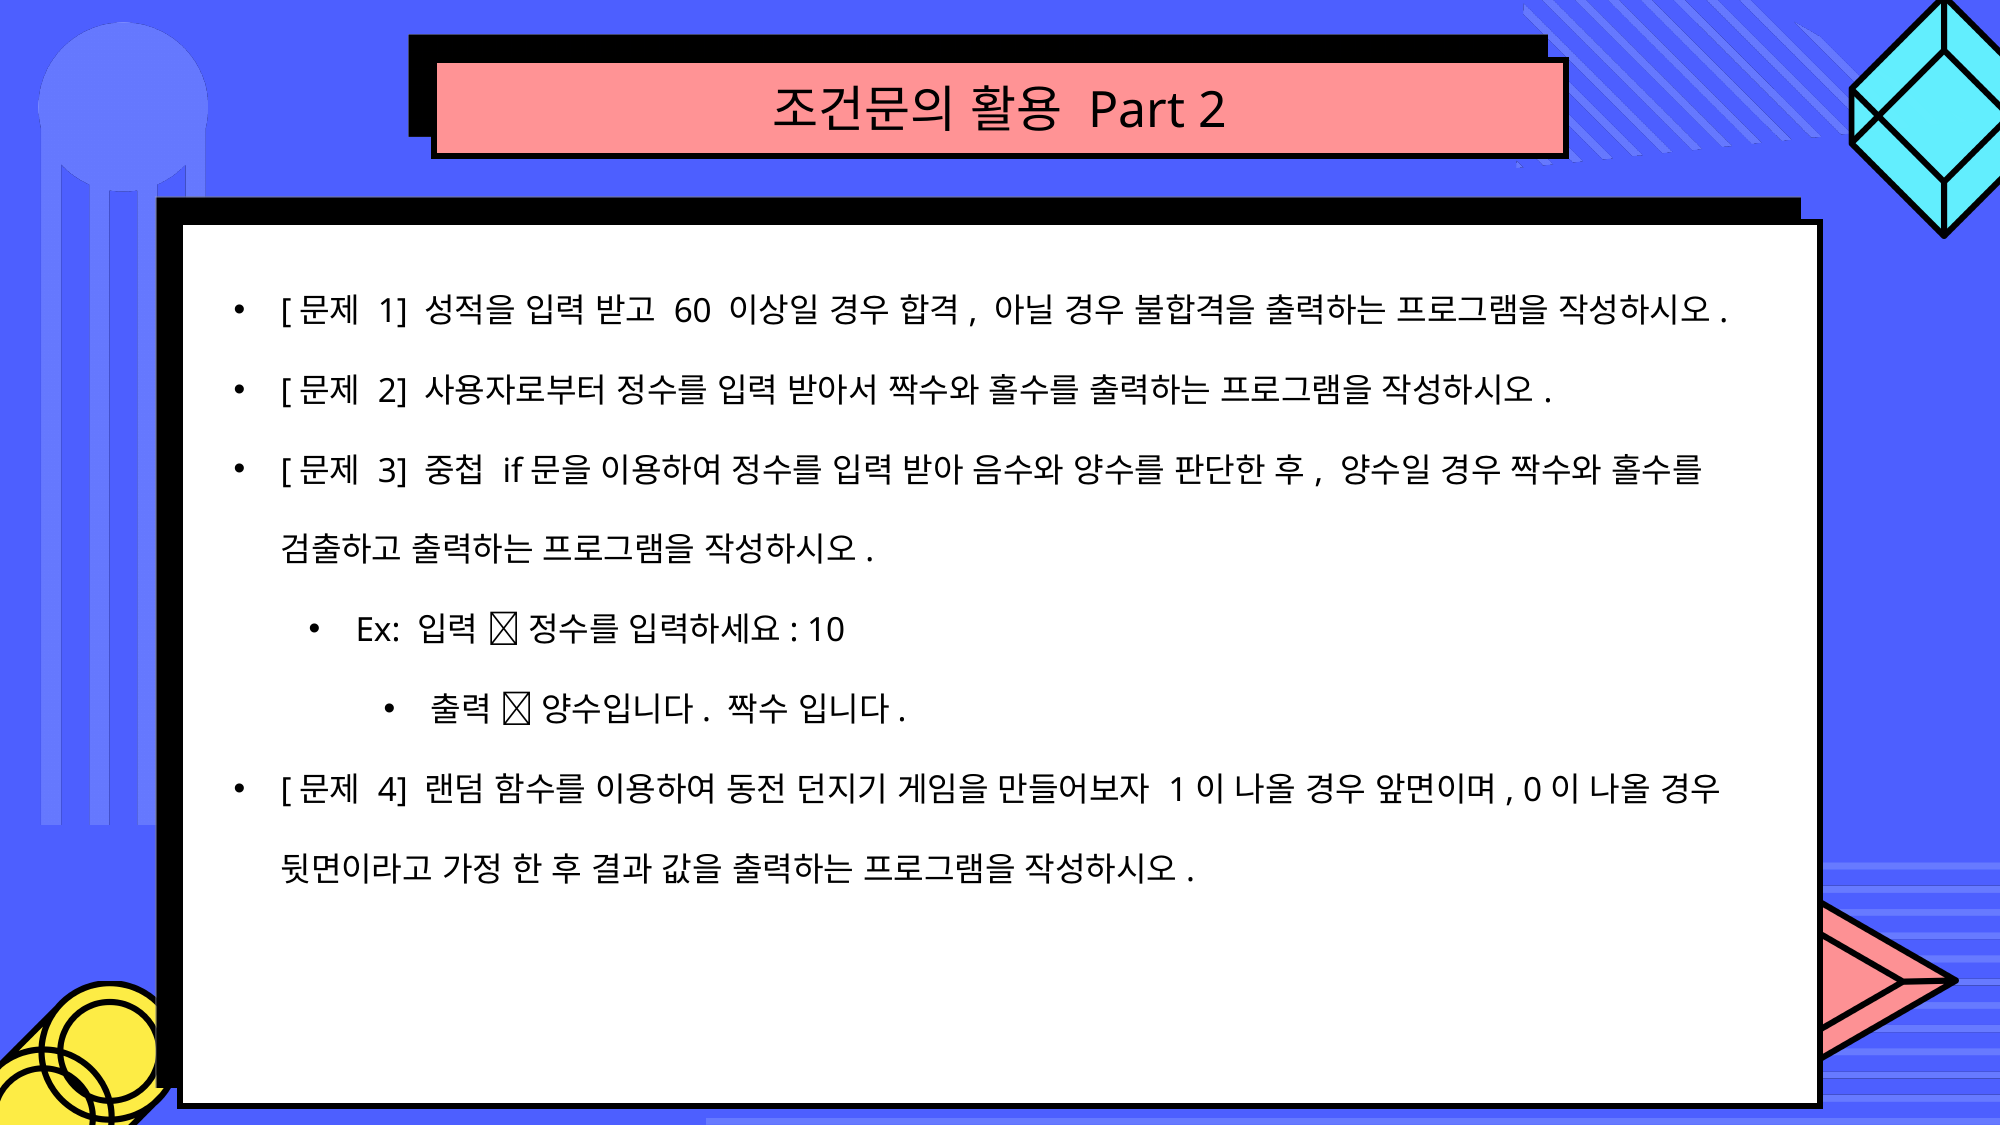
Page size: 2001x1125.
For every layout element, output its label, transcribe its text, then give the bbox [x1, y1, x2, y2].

text_box [179, 221, 1821, 1107]
text_box 조건문의 활용 Part 2 [433, 59, 1567, 157]
picture [706, 862, 2000, 1125]
picture [0, 981, 181, 1125]
text_box [문제 1] 성적을 입력 받고 60 이상일 경우 합격, 아닐 경우 불합격을 출력하는 프로그램을 작성하시오. [문제 2] 사용자로부터 정수를 입력 받아서 짝수와 홀수를 출력하는 프로그램을 작성하시오. [문제 3] 중첩 if문을 이용하여 정수를 입력 받아 음수와 양수를 판단한 후, 양수일 경우 짝수와 홀수를 검출하고 출력하는 프로그램을 작성하시오. Ex: 입력  정수를 입력하세요: 10 출력  양수입니다. 짝수 입니다. [문제 4] 랜덤 함수를 이용하여 동전 던지기 게임을 만들어보자 1이 나올 경우 앞면이며, 0이 나올 경우 뒷면이라고 가정 한 후 결과 값을 출력하는 프로그램을 작성하시오. [218, 241, 1785, 896]
picture [1516, 0, 2000, 239]
picture [39, 23, 208, 824]
